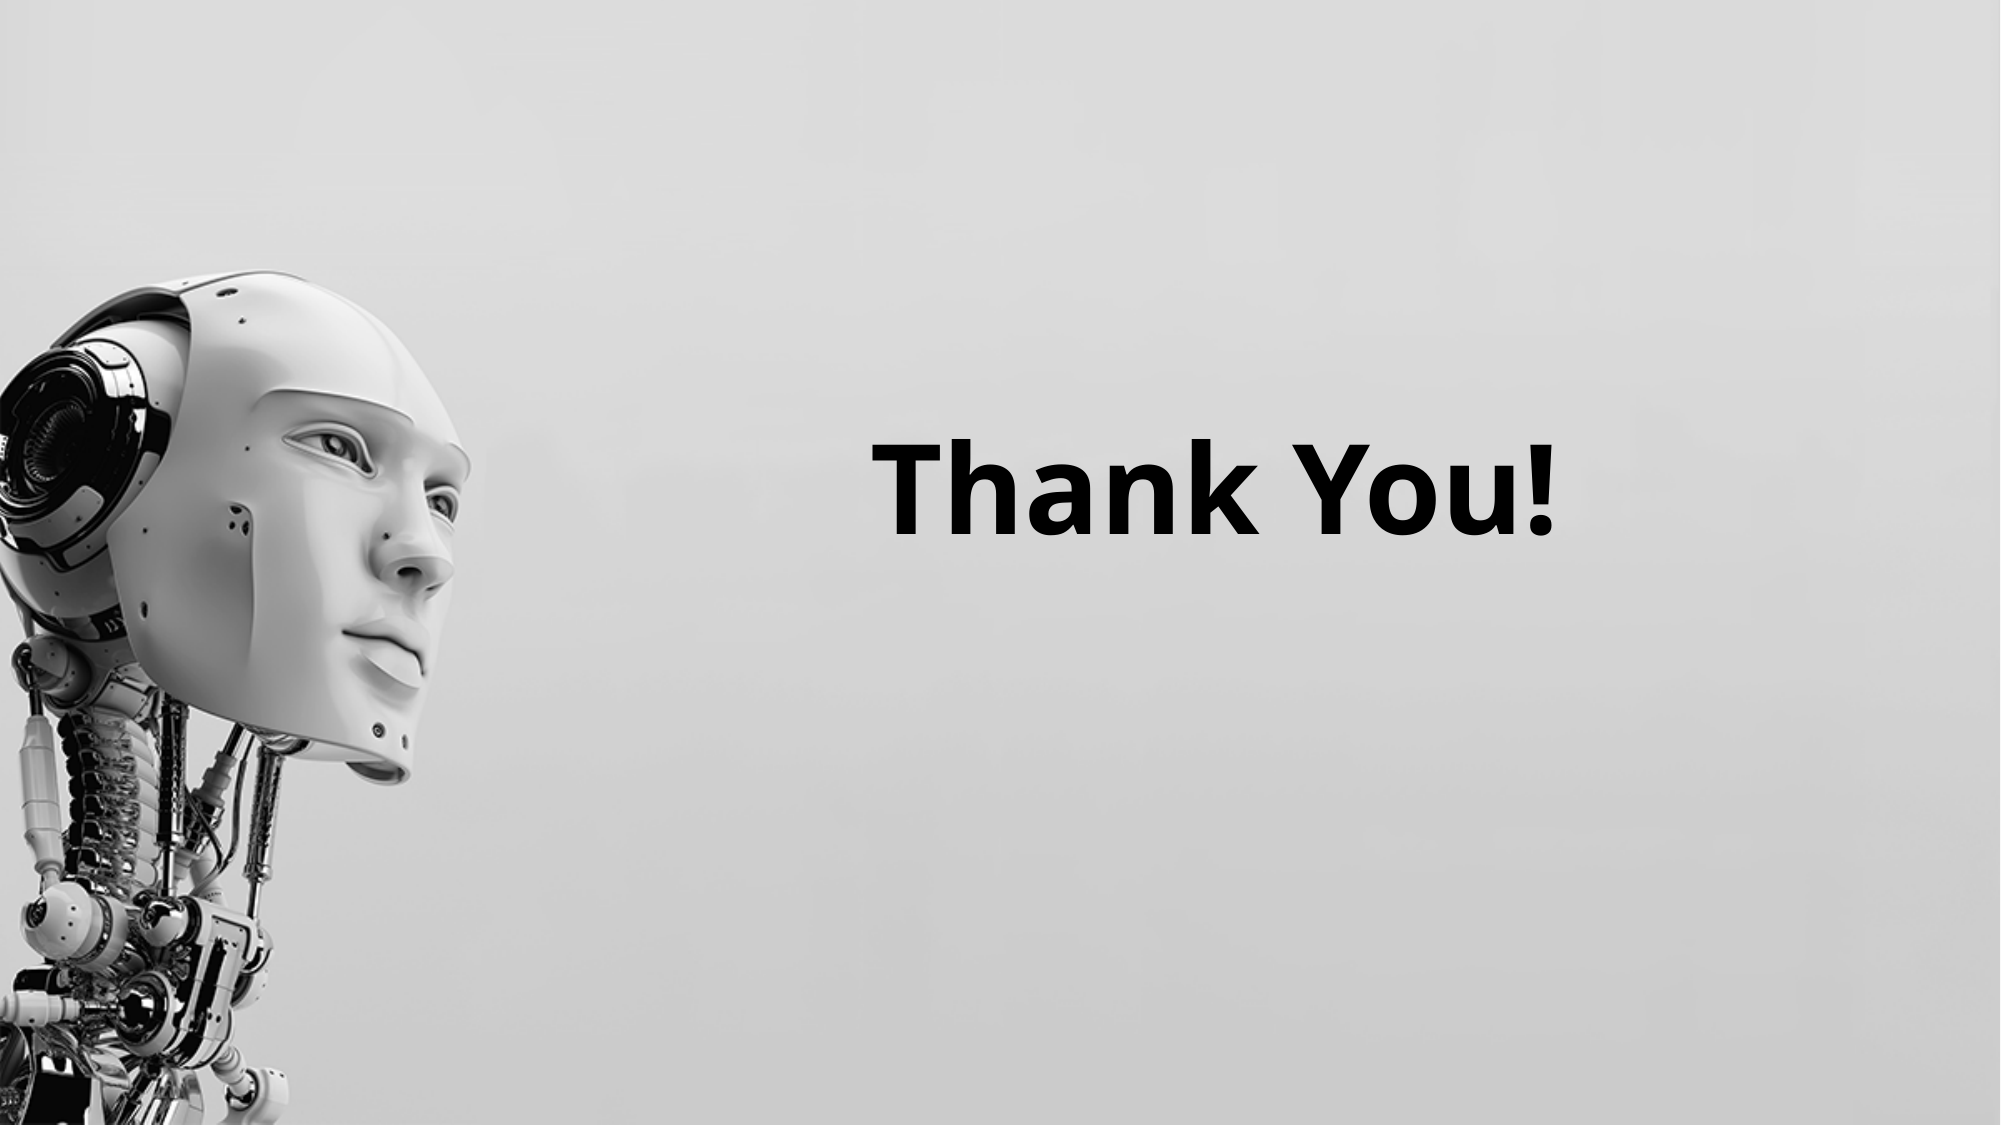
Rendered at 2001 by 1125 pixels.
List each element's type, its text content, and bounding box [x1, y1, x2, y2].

title Thank You! [507, 177, 1923, 570]
picture [0, 0, 2001, 1125]
